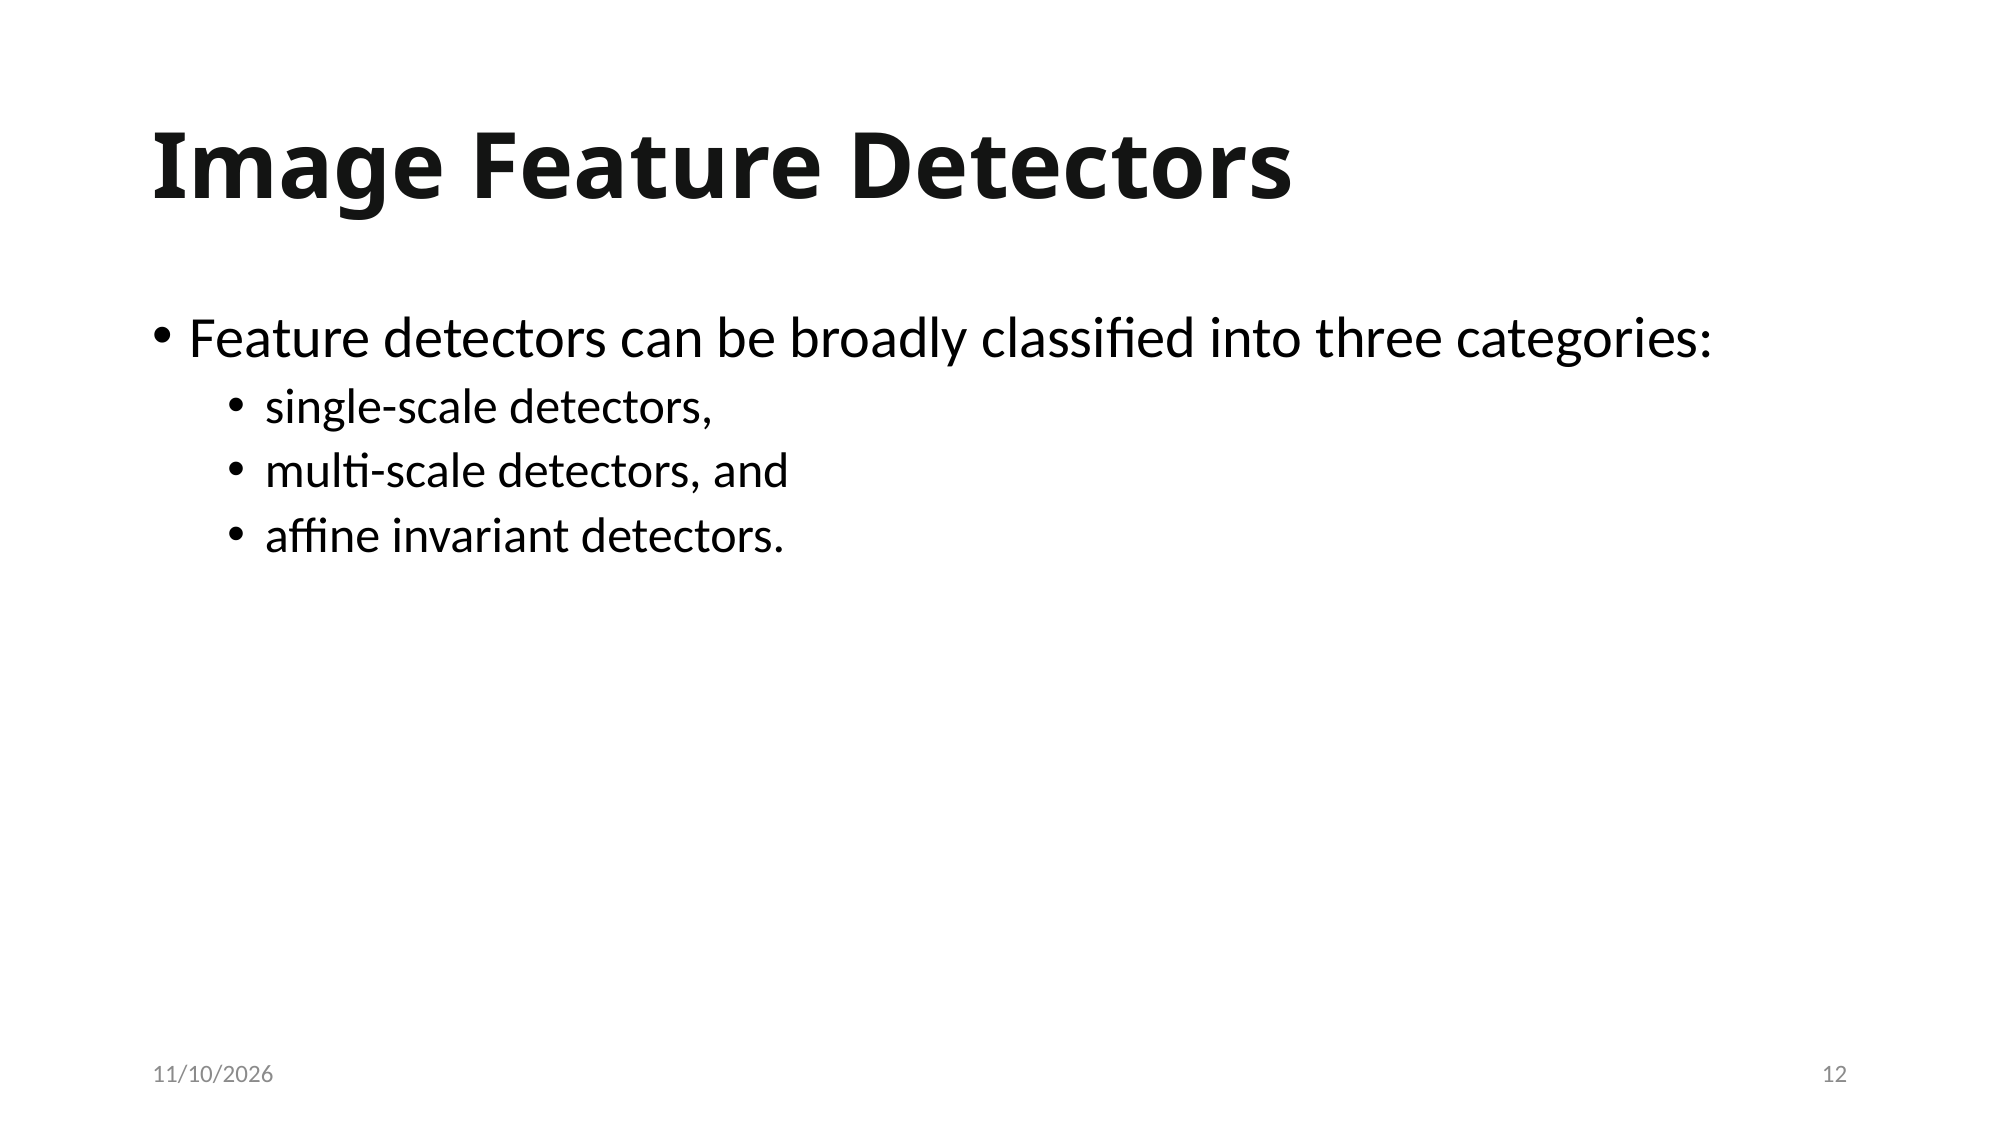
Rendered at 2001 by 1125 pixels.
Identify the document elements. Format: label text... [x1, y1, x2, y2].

title Image Feature Detectors [137, 59, 1863, 278]
slide_number 12 [1412, 1042, 1863, 1103]
list Feature detectors can be broadly classified into three categories: single-scale detectors, multi-scale detectors, and affine invariant detectors. [137, 299, 1863, 1014]
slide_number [137, 1042, 588, 1103]
